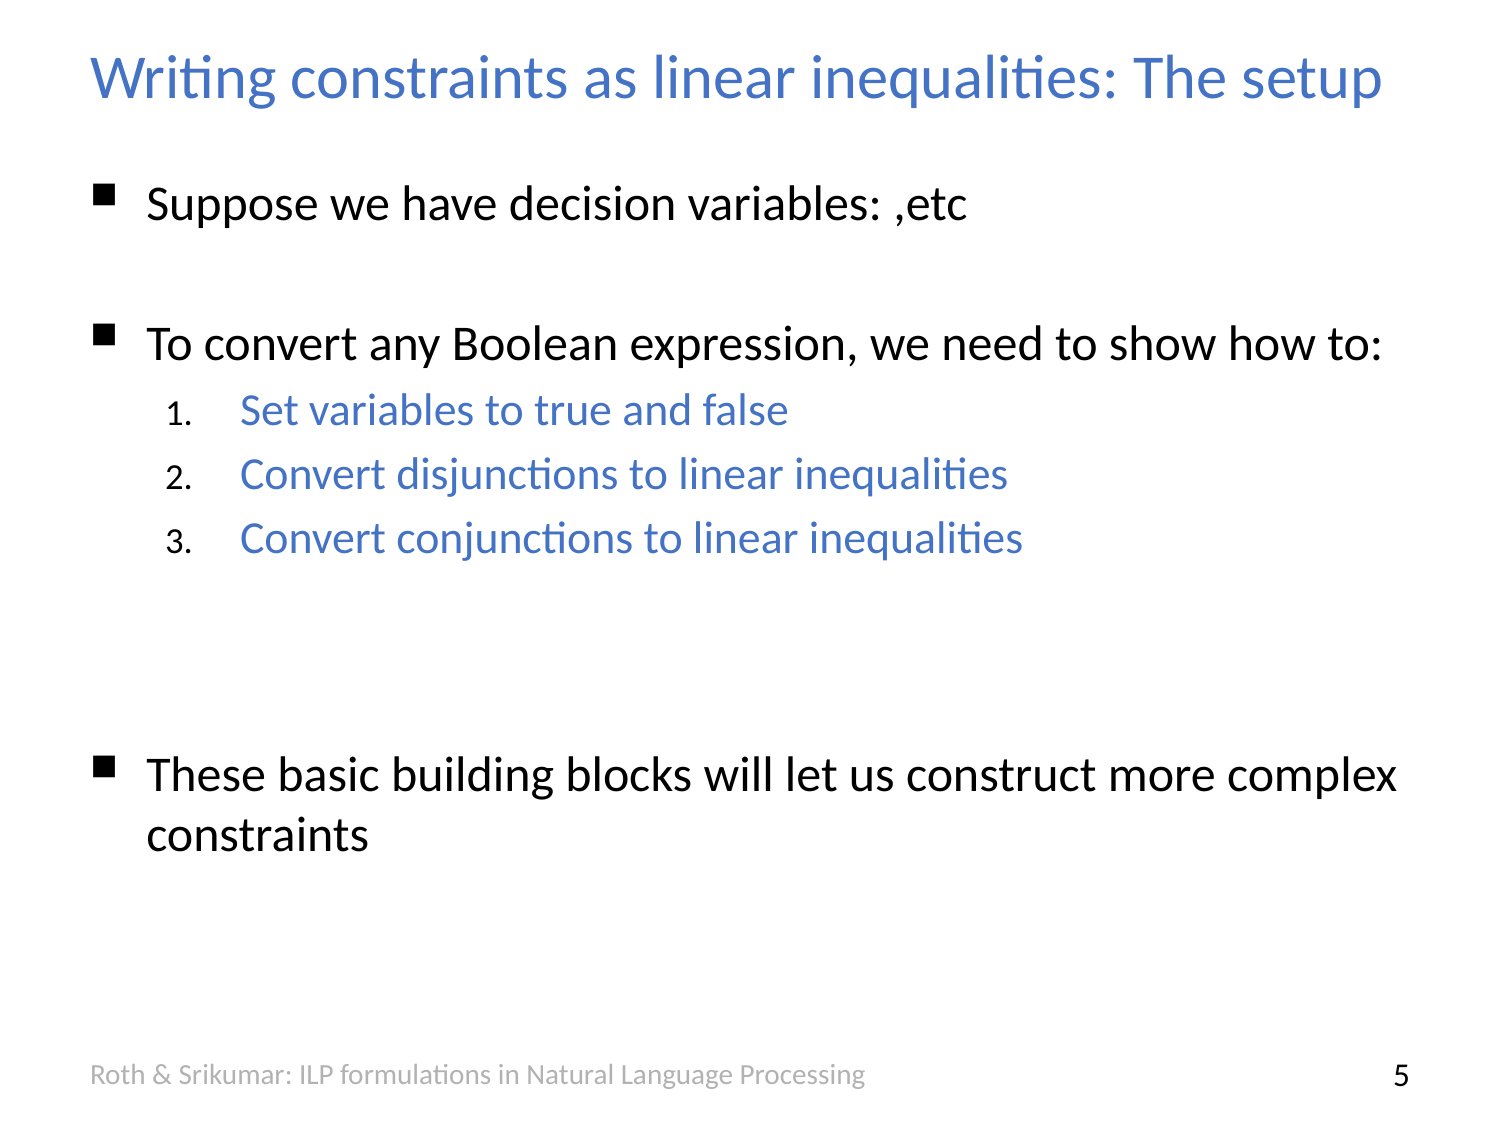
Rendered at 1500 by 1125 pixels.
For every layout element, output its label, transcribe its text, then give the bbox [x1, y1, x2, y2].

title Writing constraints as linear inequalities: The setup [75, 23, 1425, 125]
slide_number 4 [1074, 1042, 1425, 1103]
footer Roth & Srikumar: ILP formulations in Natural Language Processing [75, 1042, 988, 1103]
